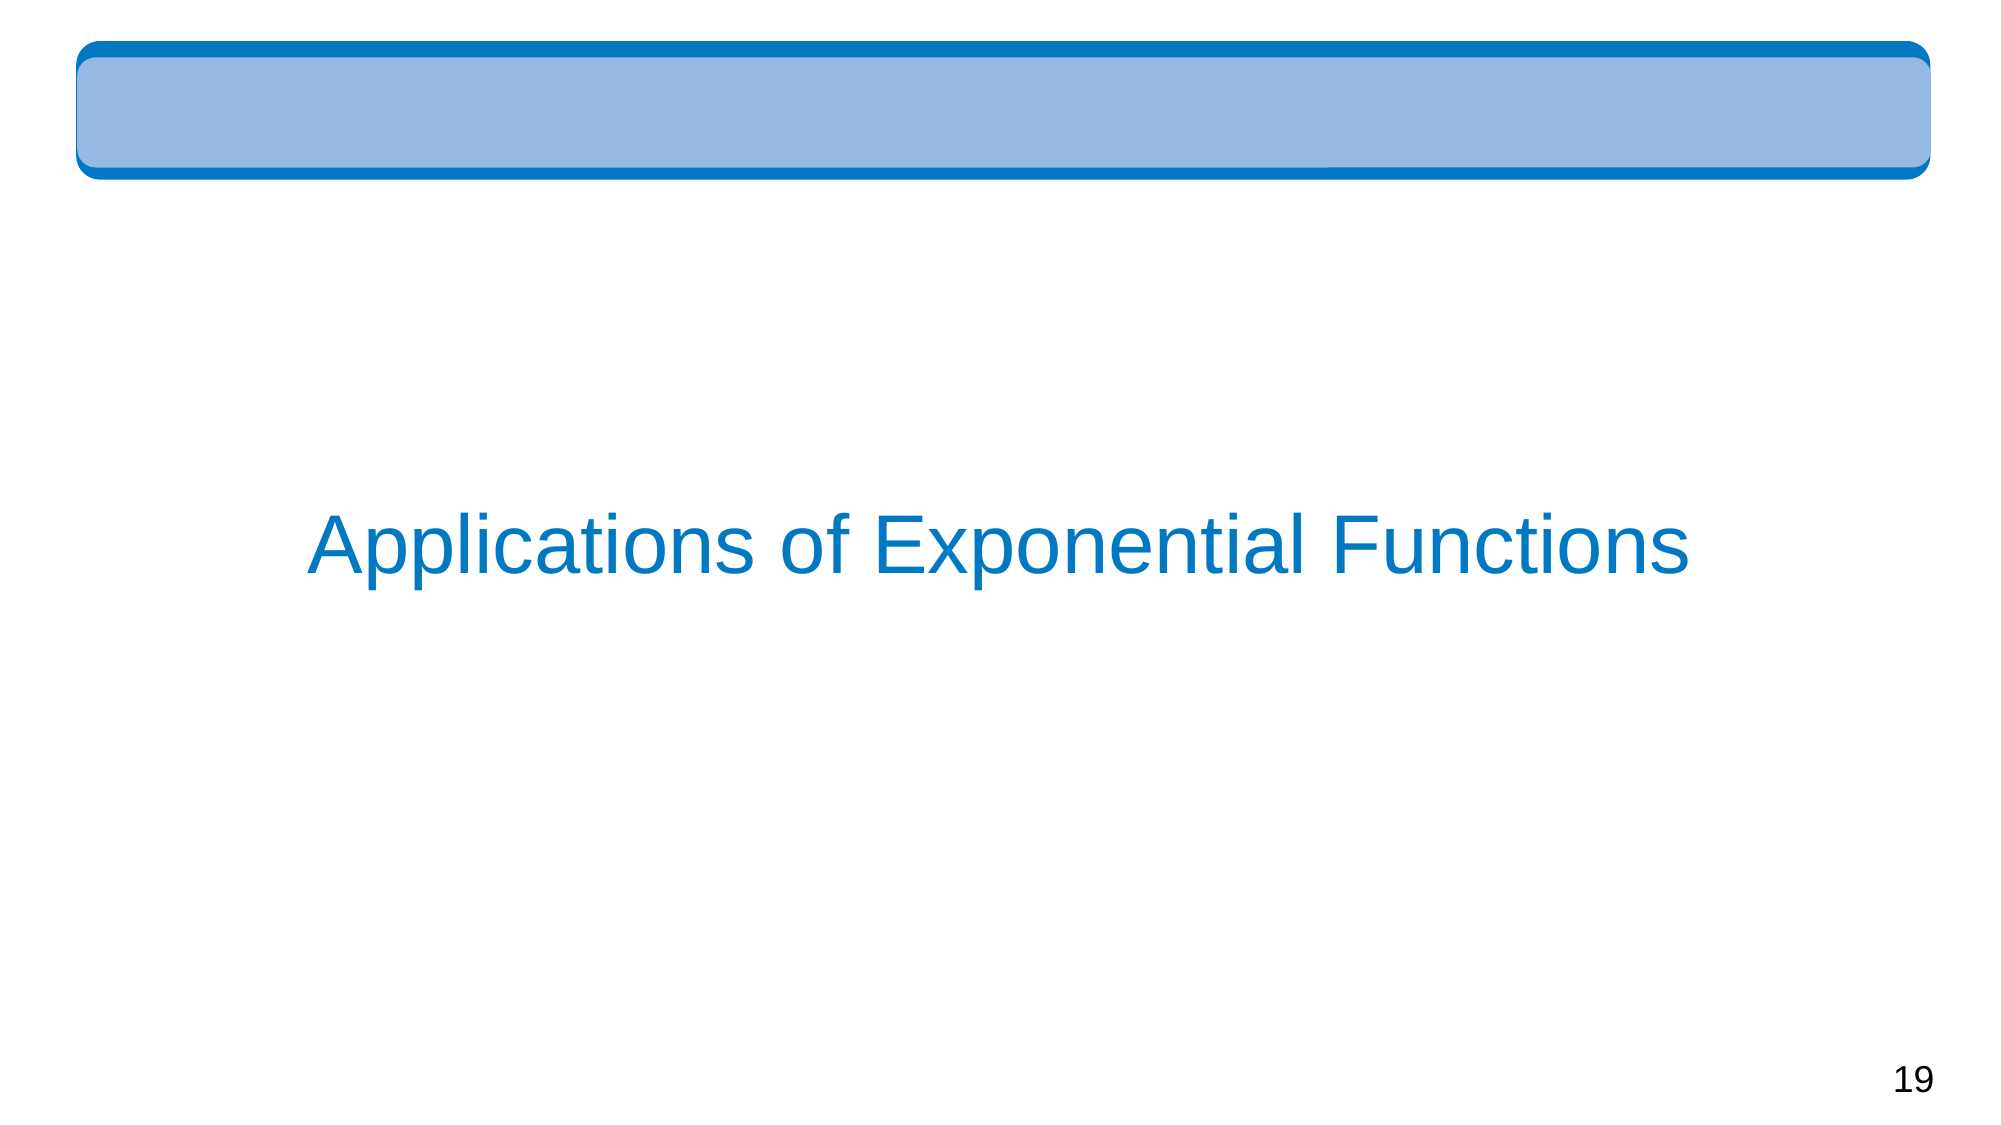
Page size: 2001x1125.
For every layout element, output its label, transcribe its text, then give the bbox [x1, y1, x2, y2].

title Applications of Exponential Functions [137, 502, 1863, 687]
